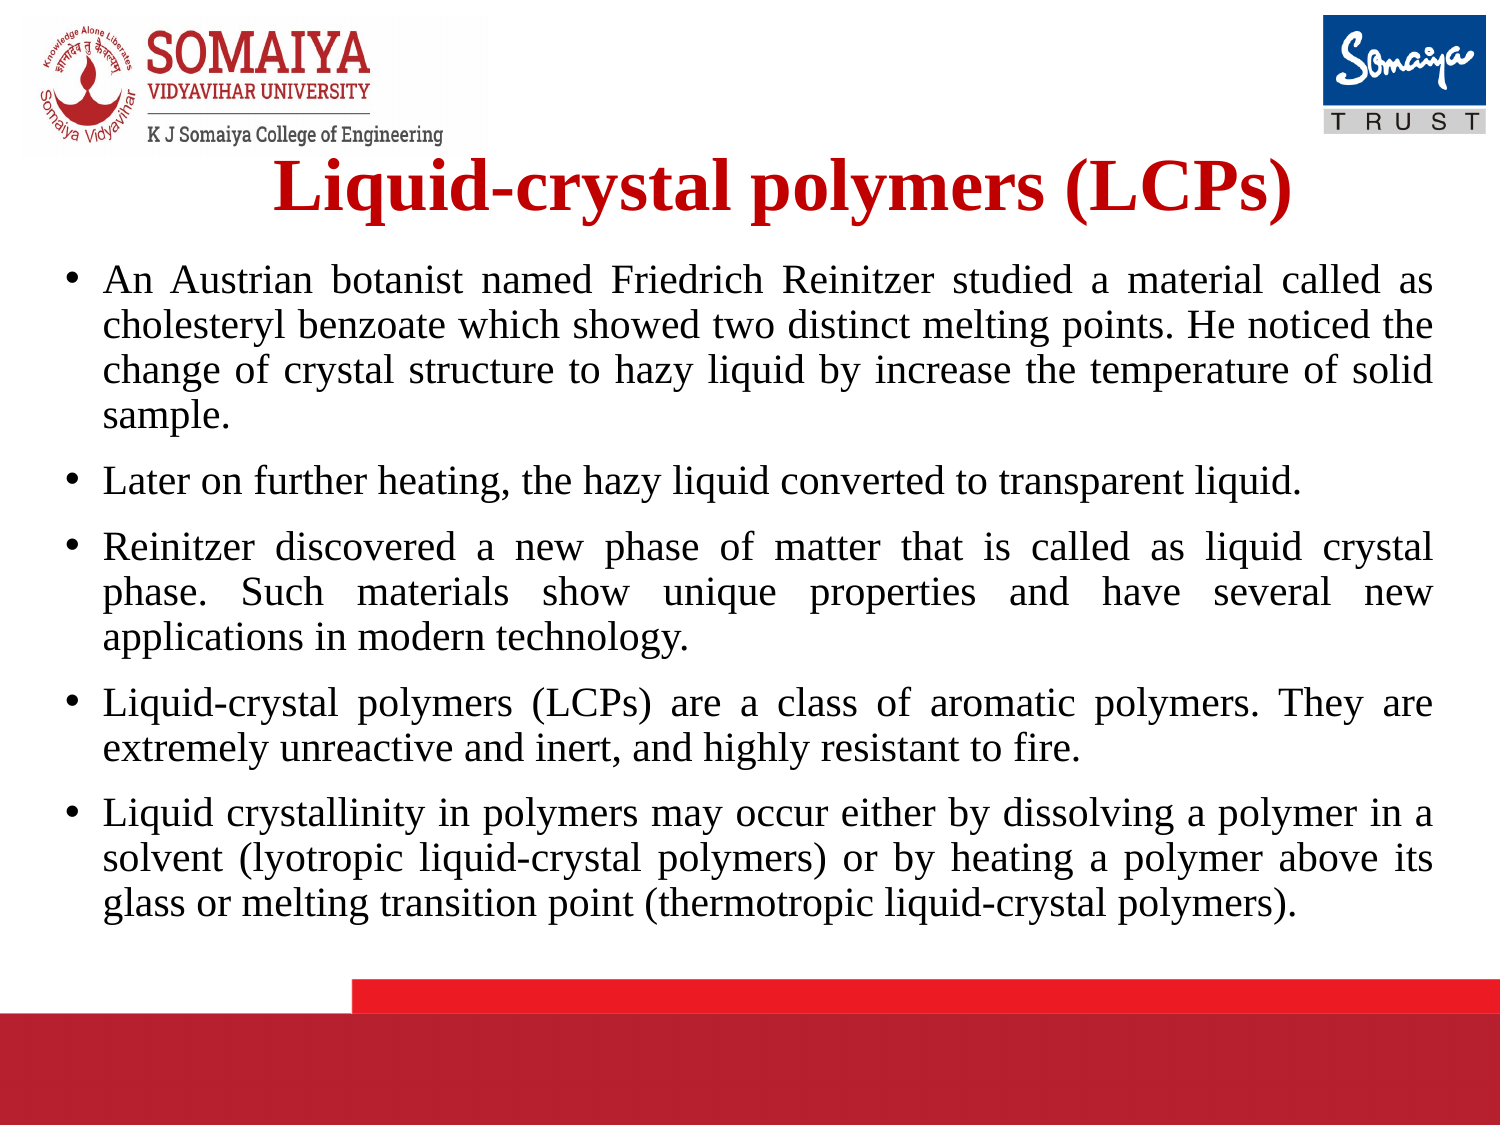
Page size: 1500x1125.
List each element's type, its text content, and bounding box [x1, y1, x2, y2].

picture [22, 15, 488, 157]
list An Austrian botanist named Friedrich Reinitzer studied a material called as cholesteryl benzoate which showed two distinct melting points. He noticed the change of crystal structure to hazy liquid by increase the temperature of solid sample. Later on further heating, the hazy liquid converted to transparent liquid. Reinitzer discovered a new phase of matter that is called as liquid crystal phase. Such materials show unique properties and have several new applications in modern technology. Liquid-crystal polymers (LCPs) are a class of aromatic polymers. They are extremely unreactive and inert, and highly resistant to fire. Liquid crystallinity in polymers may occur either by dissolving a polymer in a solvent (lyotropic liquid-crystal polymers) or by heating a polymer above its glass or melting transition point (thermotropic liquid-crystal polymers). [50, 249, 1450, 963]
picture [0, 980, 1500, 1125]
picture [1323, 15, 1486, 134]
title Liquid-crystal polymers (LCPs) [137, 97, 1432, 249]
